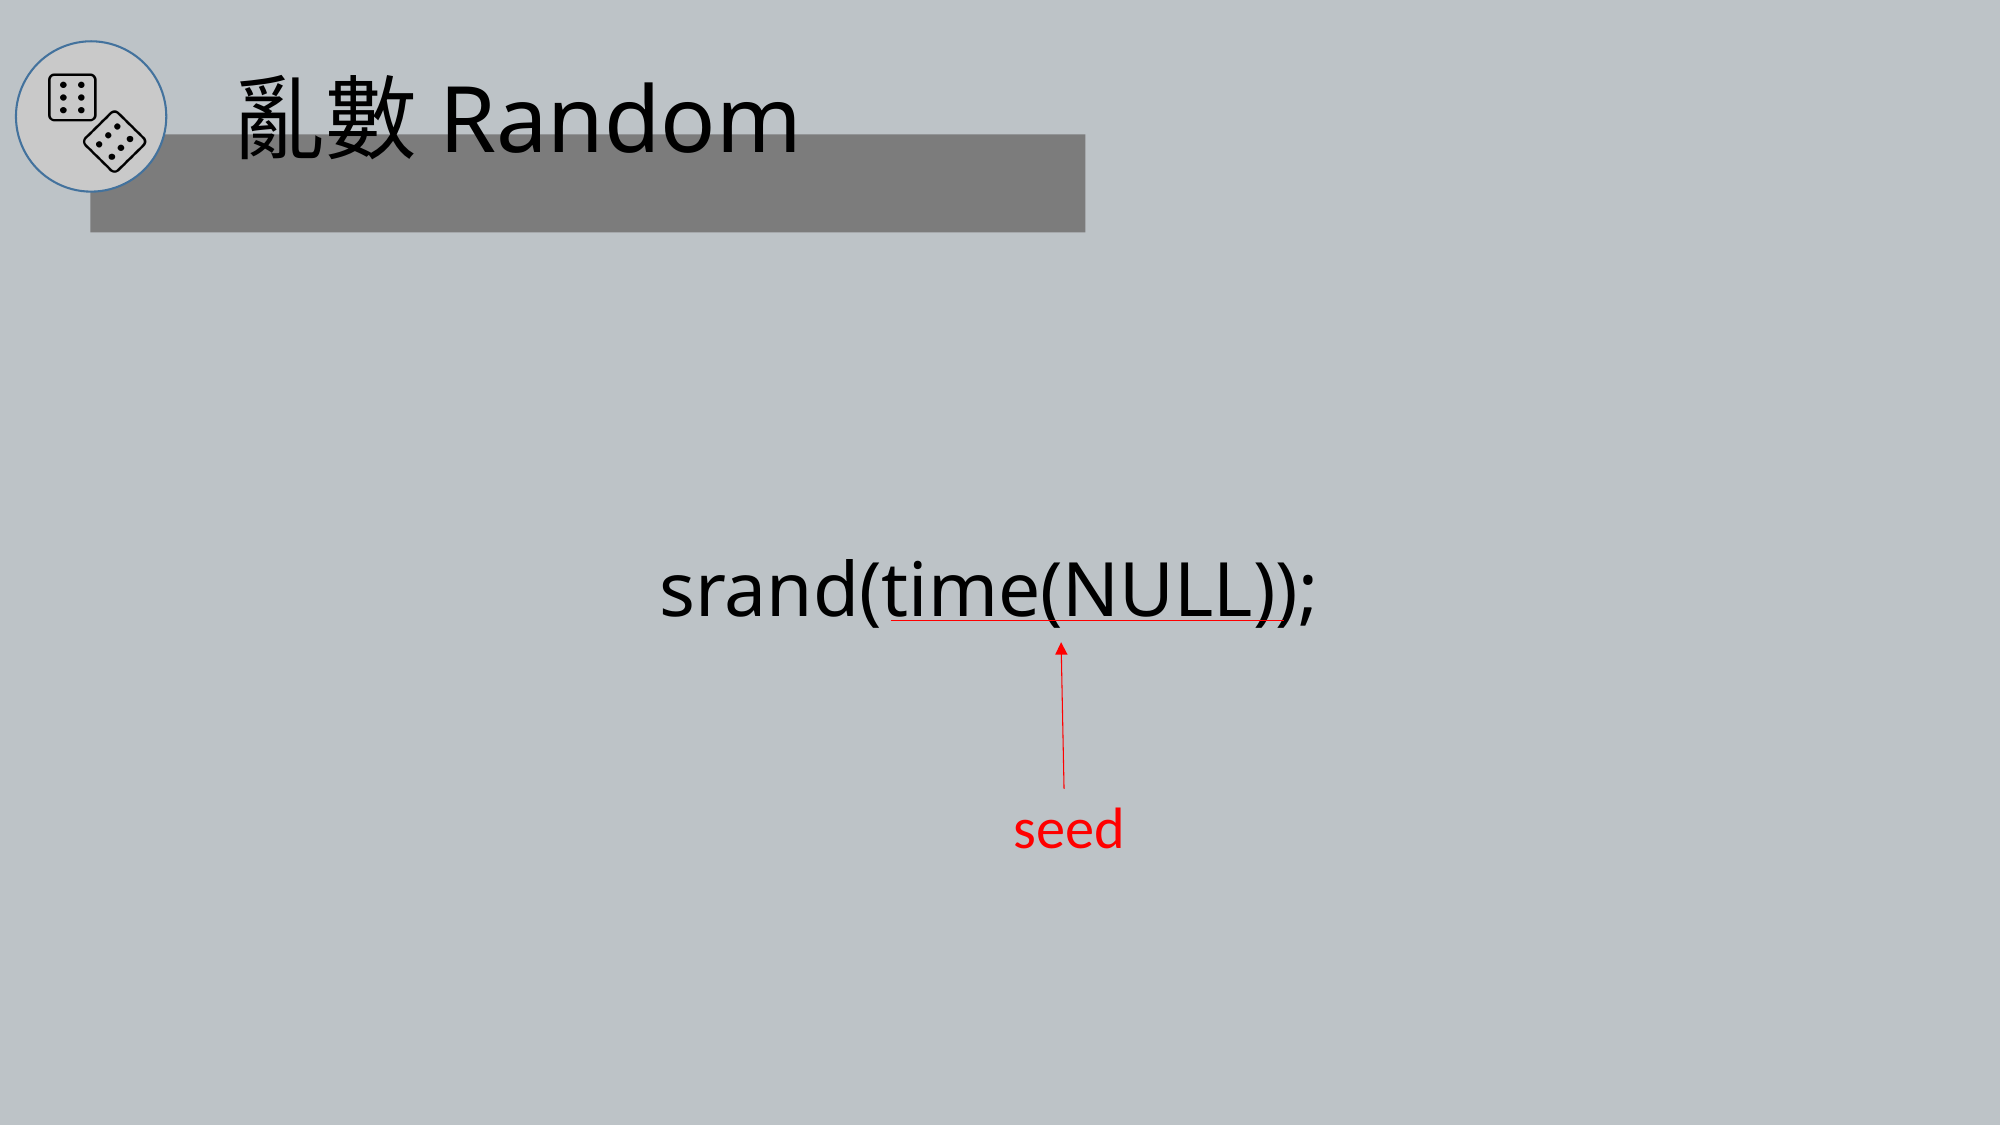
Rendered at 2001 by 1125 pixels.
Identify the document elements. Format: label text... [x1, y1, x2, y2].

text_box srand(time(NULL)); [644, 534, 1386, 640]
text_box [54, 183, 129, 193]
text_box [89, 133, 1086, 233]
text_box 亂數Random [218, 53, 884, 179]
text_box [37, 40, 145, 62]
text_box [14, 66, 34, 167]
picture [34, 62, 158, 183]
text_box [158, 80, 168, 153]
text_box seed [999, 782, 1449, 868]
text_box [1061, 642, 1065, 789]
